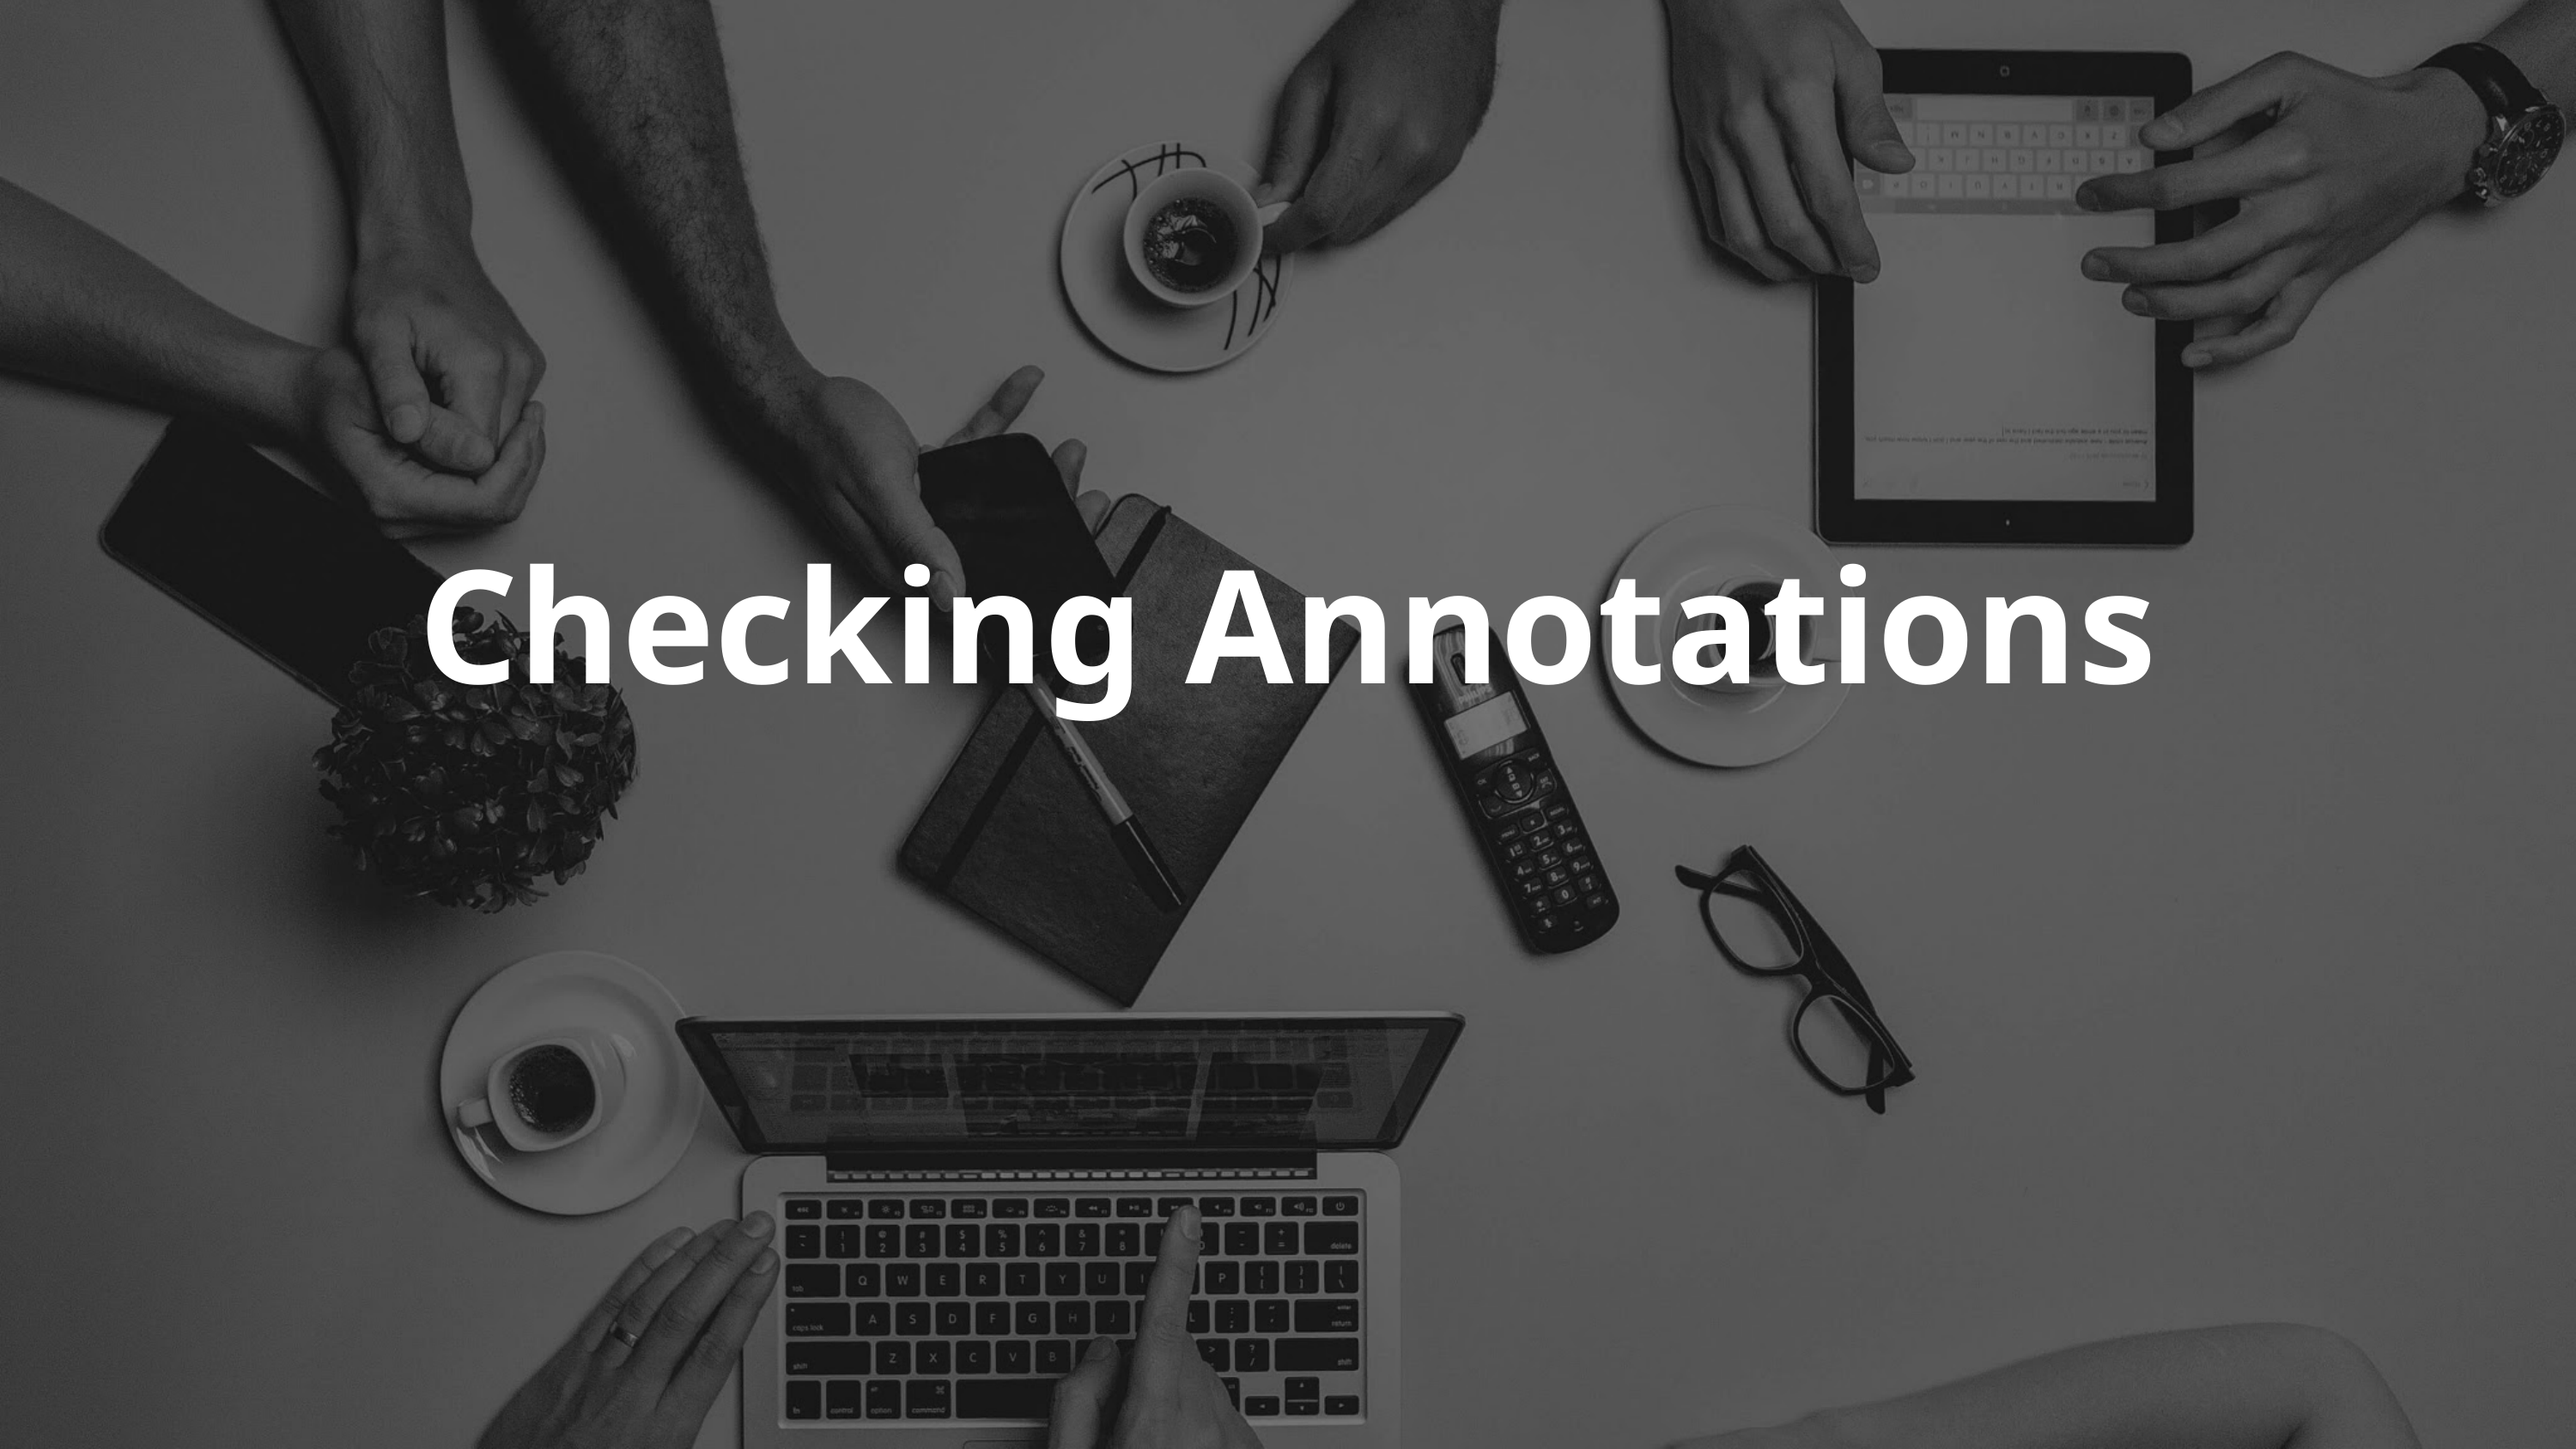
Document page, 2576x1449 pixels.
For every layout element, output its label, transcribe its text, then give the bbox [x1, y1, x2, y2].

picture [0, 0, 2576, 1449]
title Checking Annotations [193, 237, 2383, 742]
